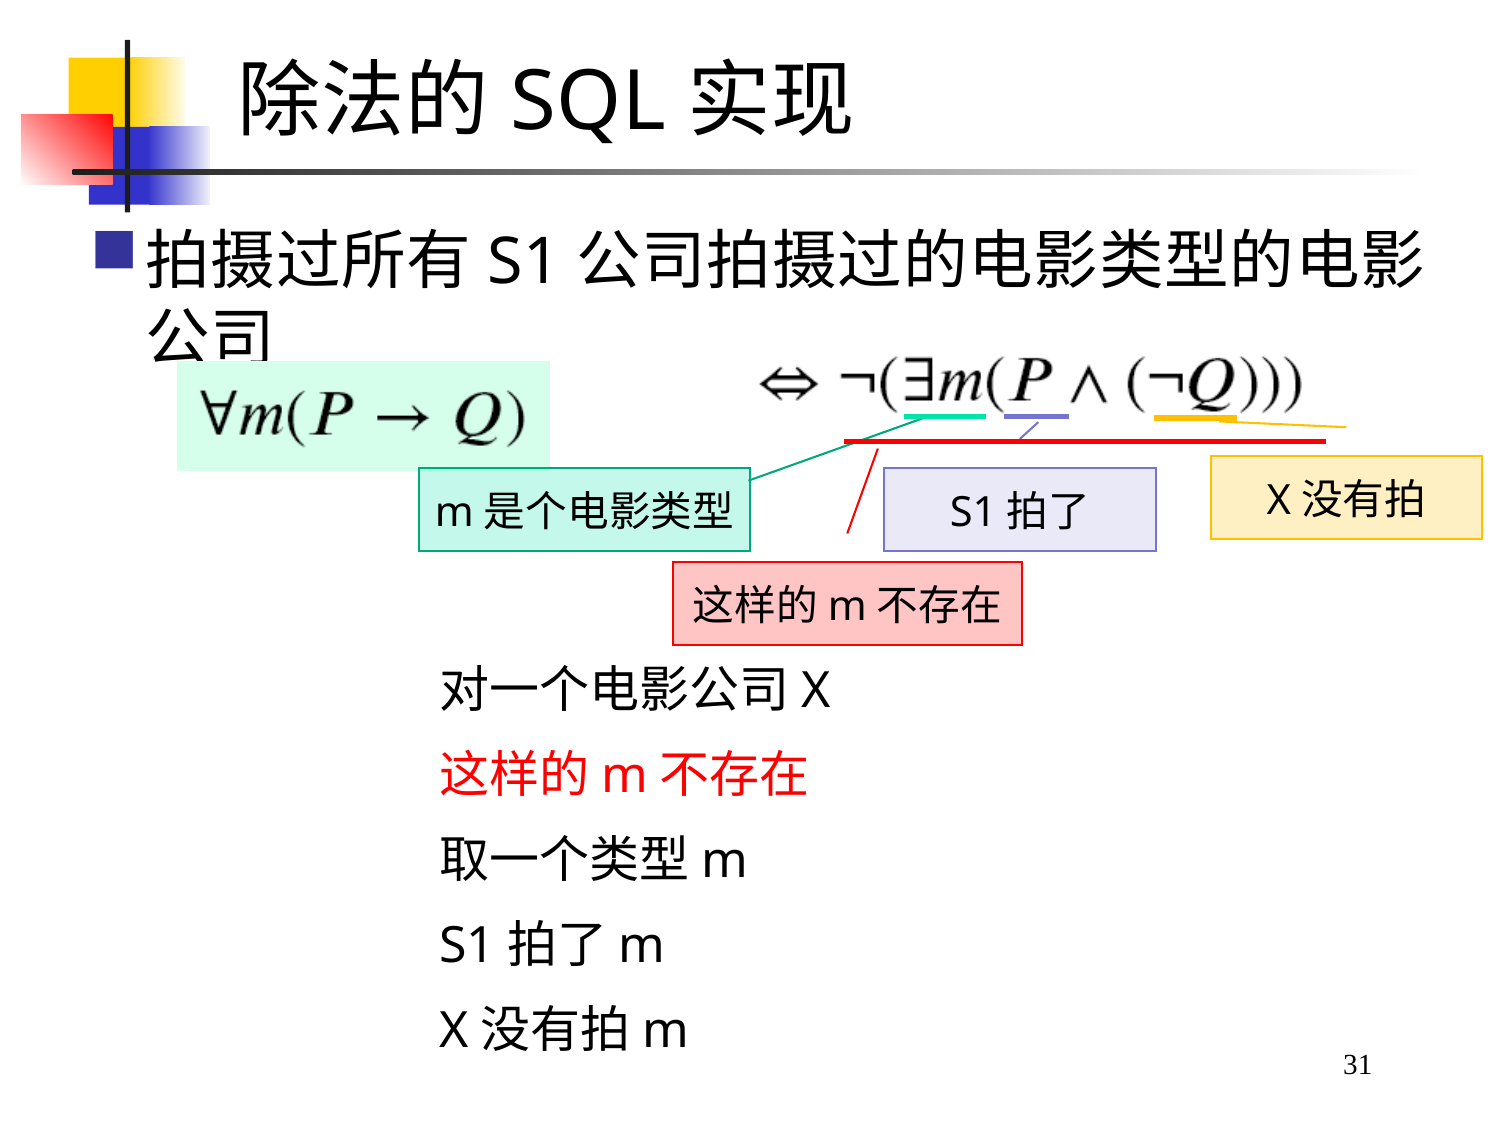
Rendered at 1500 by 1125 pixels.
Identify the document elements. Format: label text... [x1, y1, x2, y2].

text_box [673, 441, 1327, 646]
text_box 对一个电影公司X 这样的m不存在 取一个类型m S1拍了m X没有拍m [424, 650, 1069, 1066]
list 拍摄过所有S1公司拍摄过的电影类型的电影公司 [75, 211, 1483, 383]
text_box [1154, 417, 1483, 539]
slide_number 31 [1074, 1024, 1388, 1101]
picture [177, 361, 550, 471]
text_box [419, 416, 884, 551]
title 除法的SQL实现 [222, 9, 1500, 155]
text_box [884, 416, 1156, 441]
picture [740, 338, 1327, 417]
